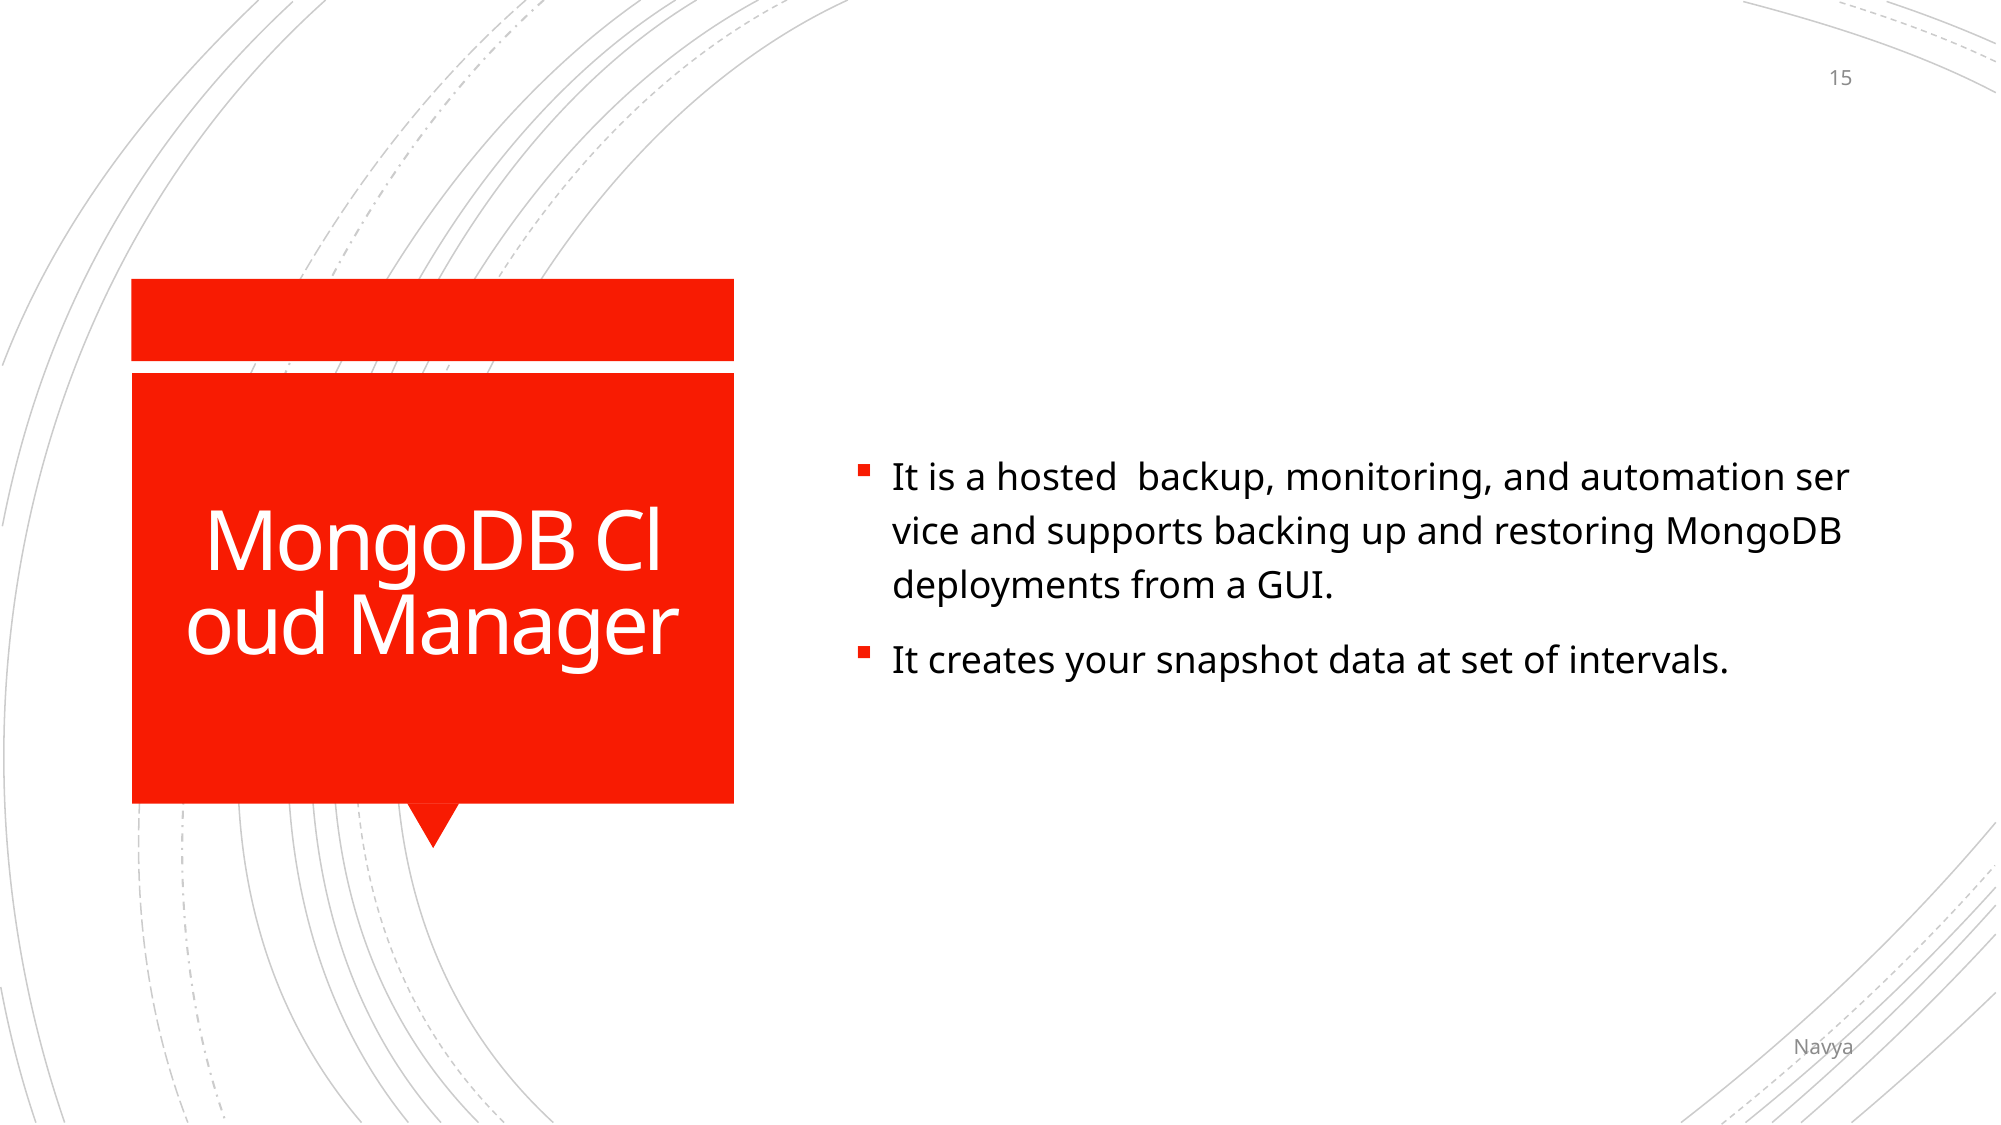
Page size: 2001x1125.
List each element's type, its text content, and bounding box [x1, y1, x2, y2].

footer Navya [131, 1021, 1869, 1074]
list It is a hosted backup, monitoring, and automation service and supports backing up and restoring MongoDB deployments from a GUI. It creates your snapshot data at set of intervals. [839, 131, 1871, 993]
title MongoDB Cloud Manager [145, 385, 720, 789]
slide_number 15 [1717, 52, 1868, 105]
